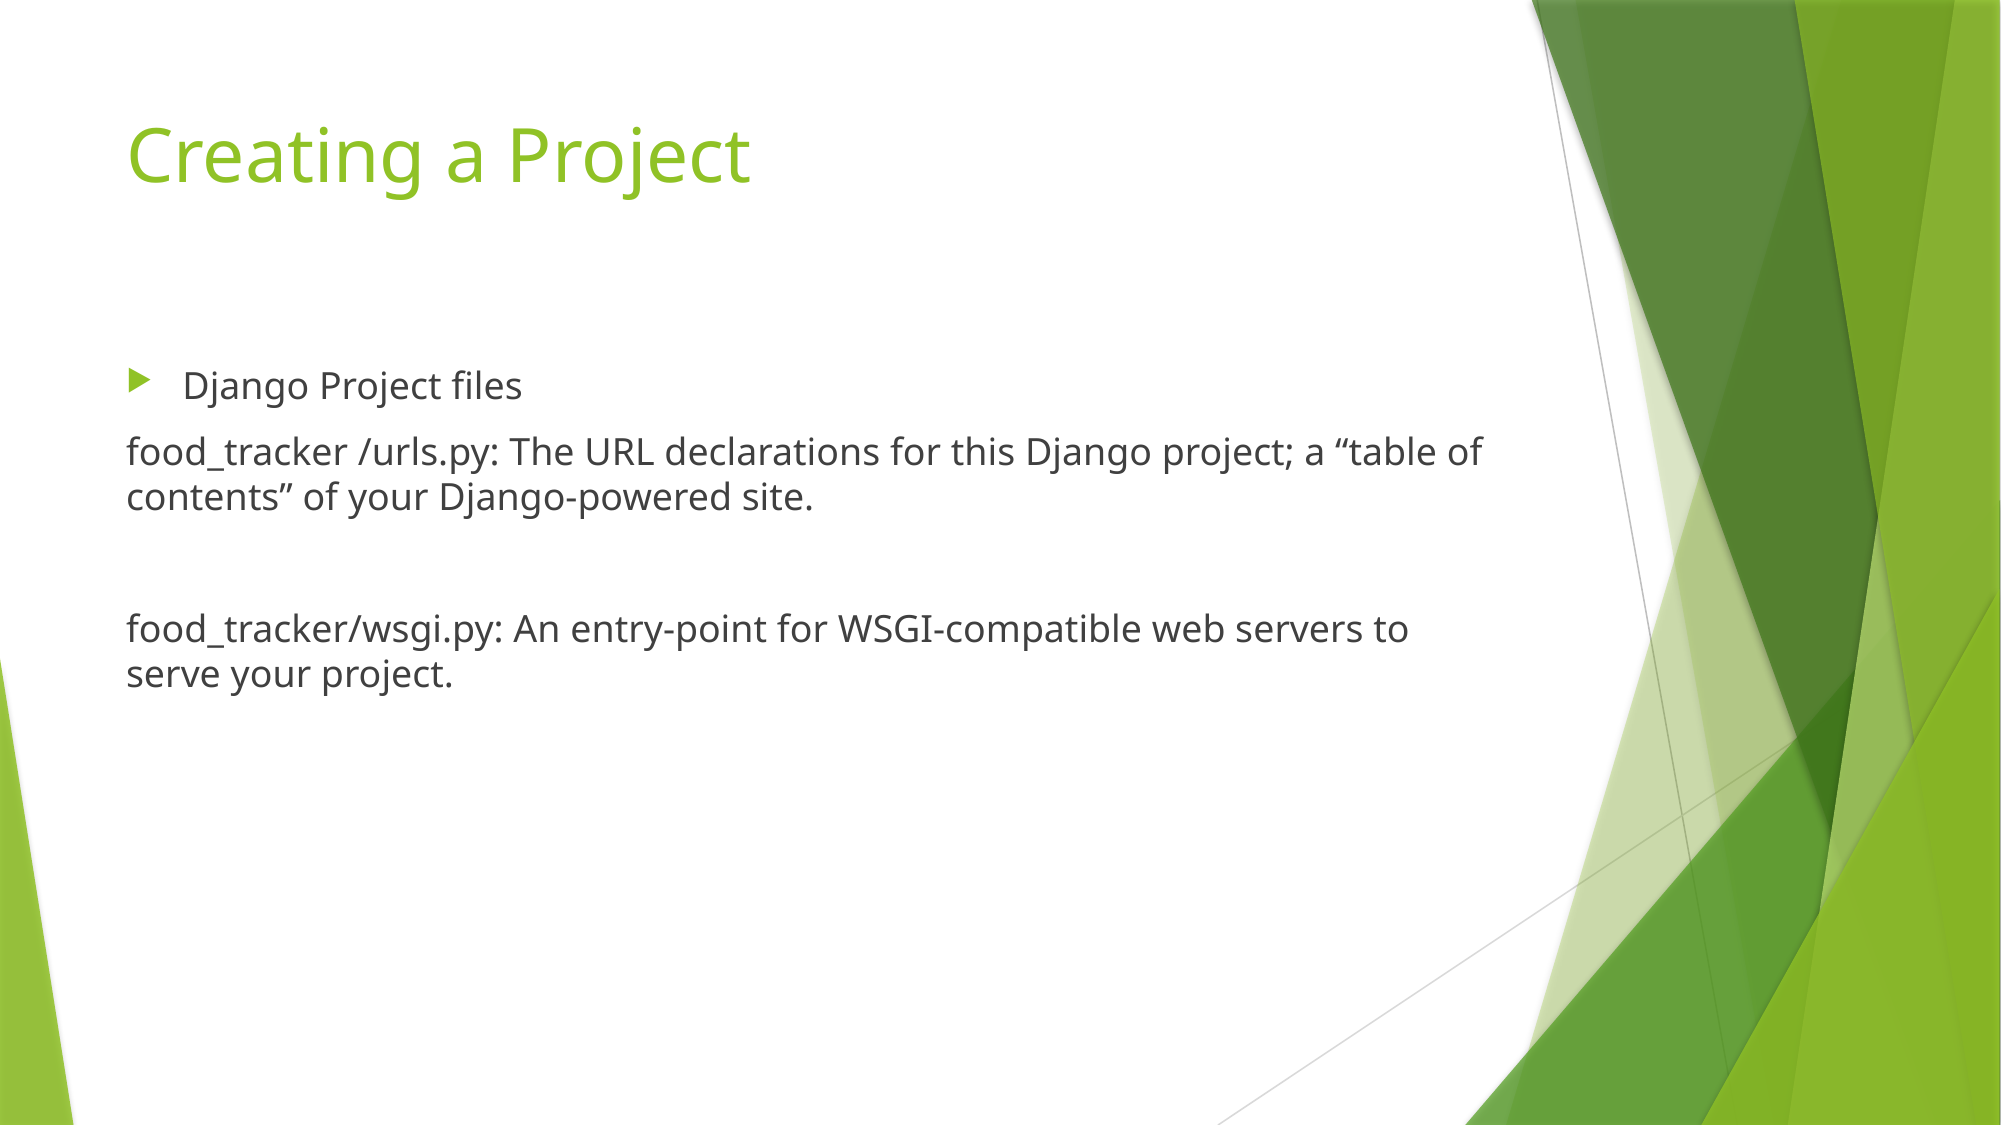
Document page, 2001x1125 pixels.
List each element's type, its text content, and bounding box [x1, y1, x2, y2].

list Django Project files food_tracker /urls.py: The URL declarations for this Django project; a “table of contents” of your Django-powered site. food_tracker/wsgi.py: An entry-point for WSGI-compatible web servers to serve your project. [111, 354, 1522, 992]
title Creating a Project [111, 99, 1522, 317]
